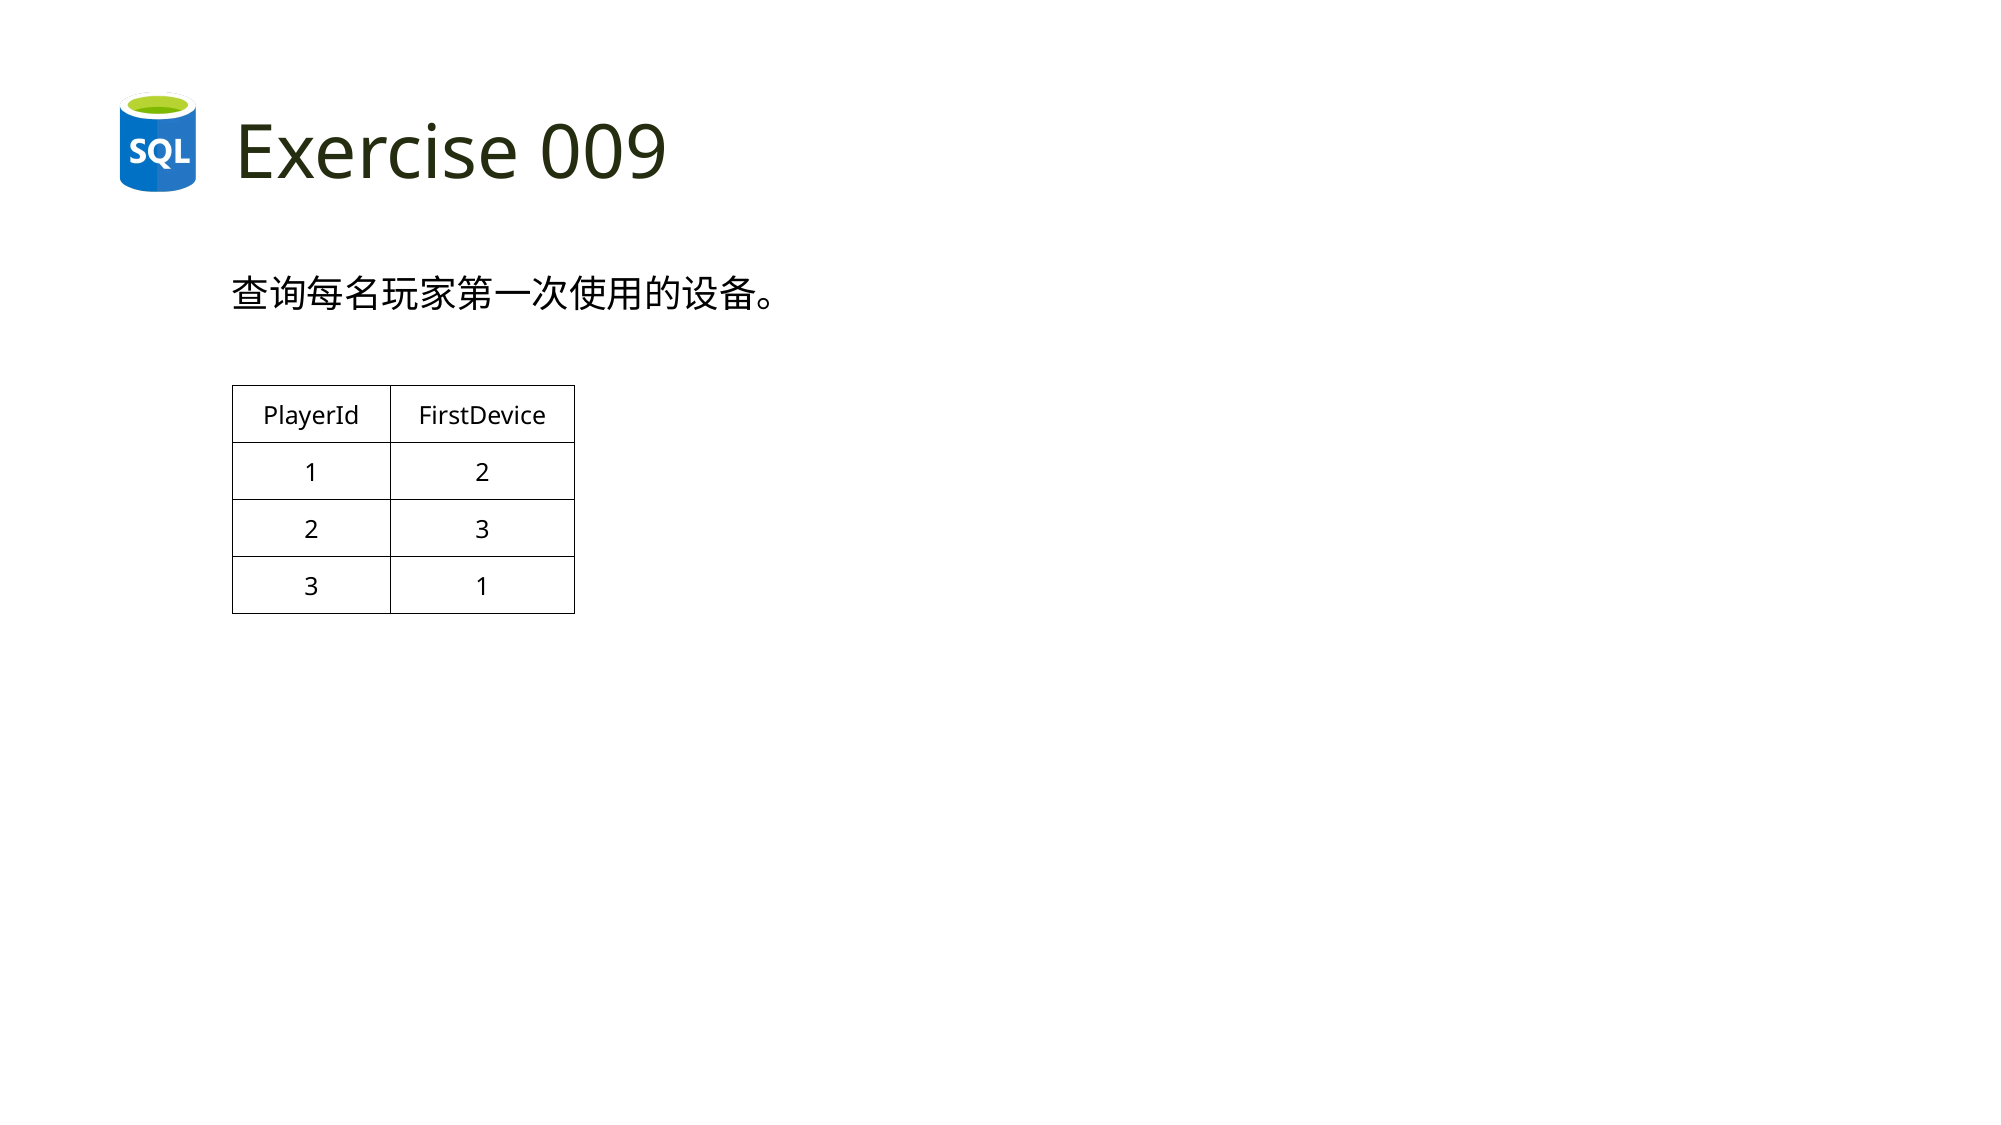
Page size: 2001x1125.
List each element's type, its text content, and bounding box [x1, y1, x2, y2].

table_cell 1 [391, 557, 574, 613]
table_header FirstDevice [391, 386, 574, 442]
table_cell 3 [233, 557, 390, 613]
table_cell 3 [391, 500, 574, 556]
table_cell 2 [233, 500, 390, 556]
table_cell 2 [391, 443, 574, 499]
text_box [62, 91, 695, 202]
text_box 查询每名玩家第一次使用的设备。 [217, 239, 1002, 322]
table_cell 1 [233, 443, 390, 499]
table_header PlayerId [233, 386, 390, 442]
